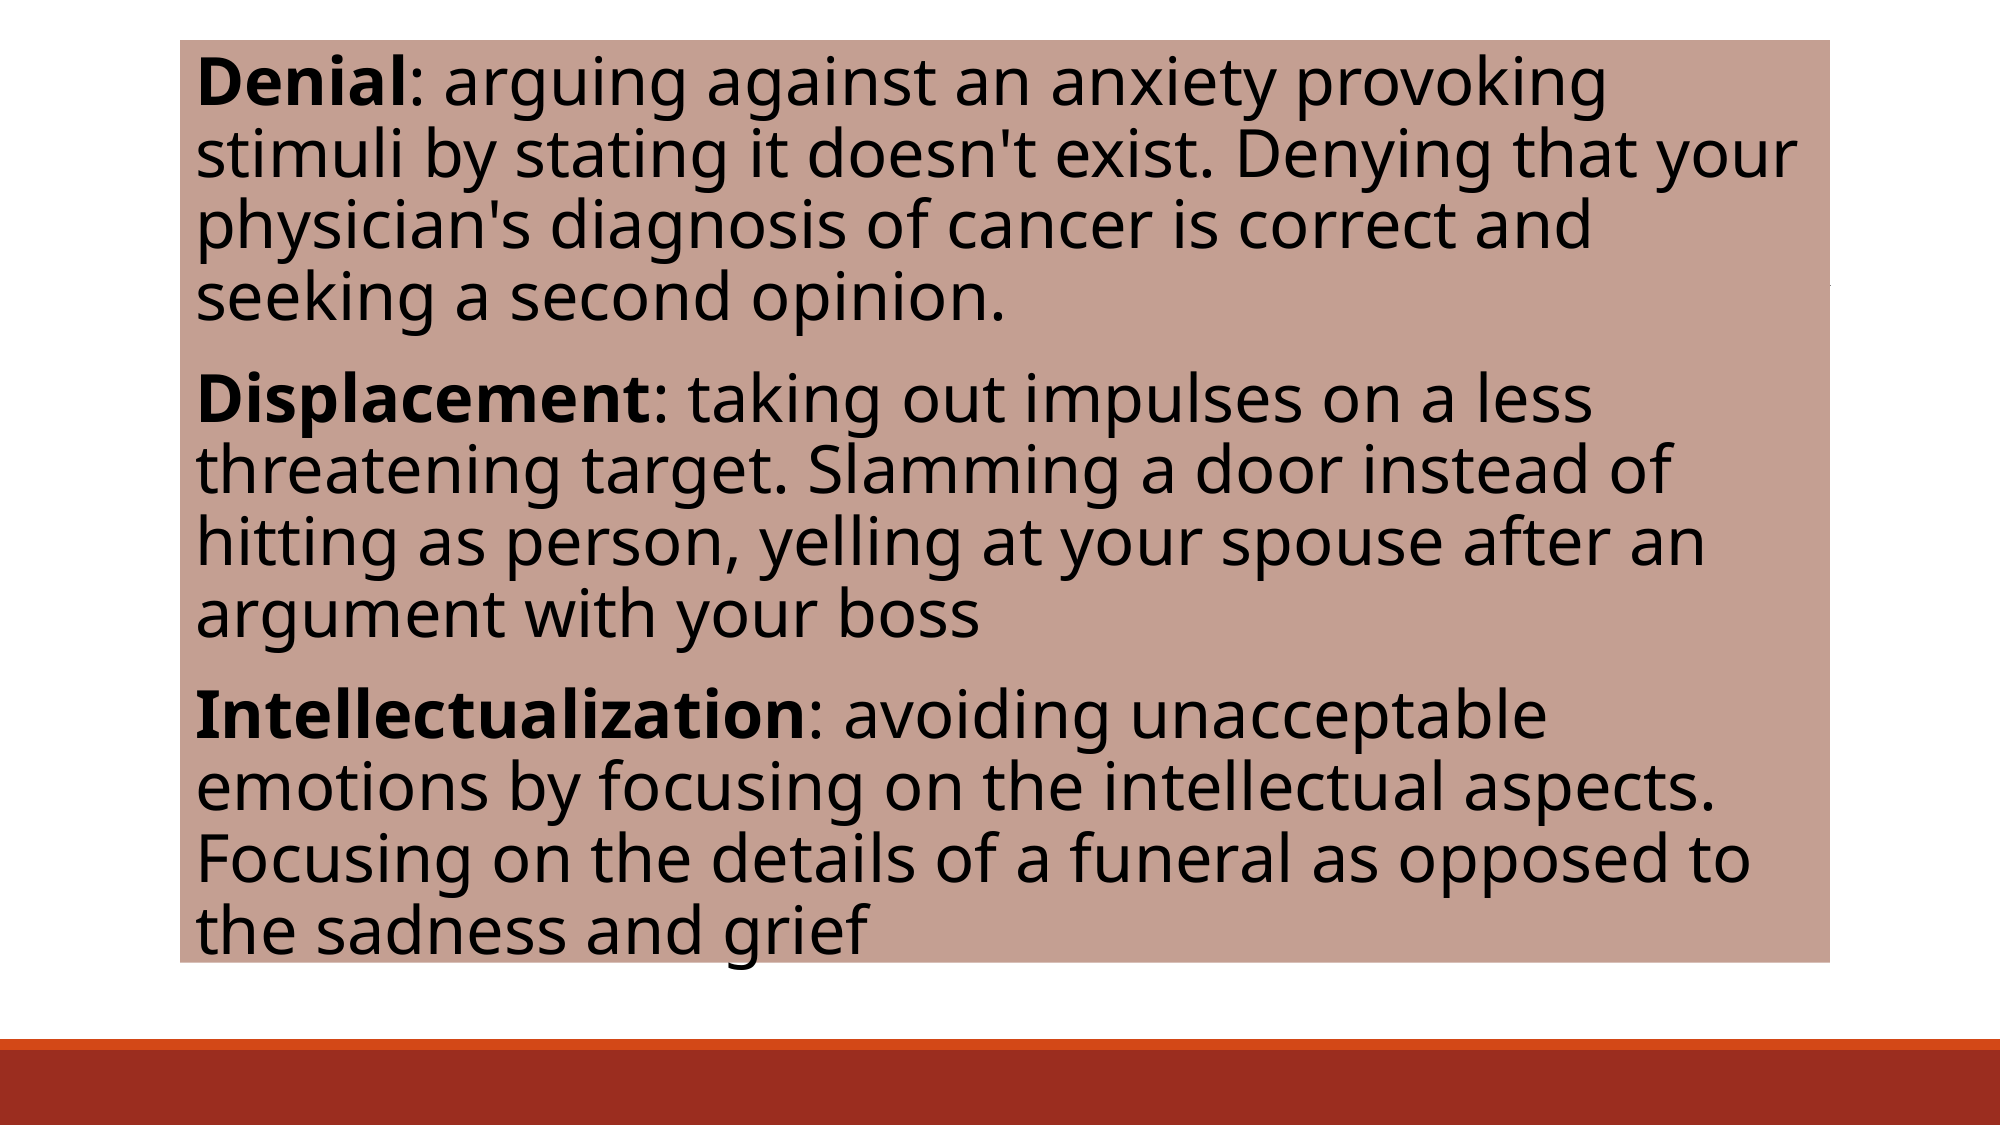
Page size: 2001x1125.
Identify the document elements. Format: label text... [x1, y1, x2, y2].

list Denial: arguing against an anxiety provoking stimuli by stating it doesn't exist. Denying that your physician's diagnosis of cancer is correct and seeking a second opinion. Displacement: taking out impulses on a less threatening target. Slamming a door instead of hitting as person, yelling at your spouse after an argument with your boss Intellectualization: avoiding unacceptable emotions by focusing on the intellectual aspects. Focusing on the details of a funeral as opposed to the sadness and grief [180, 40, 1830, 963]
